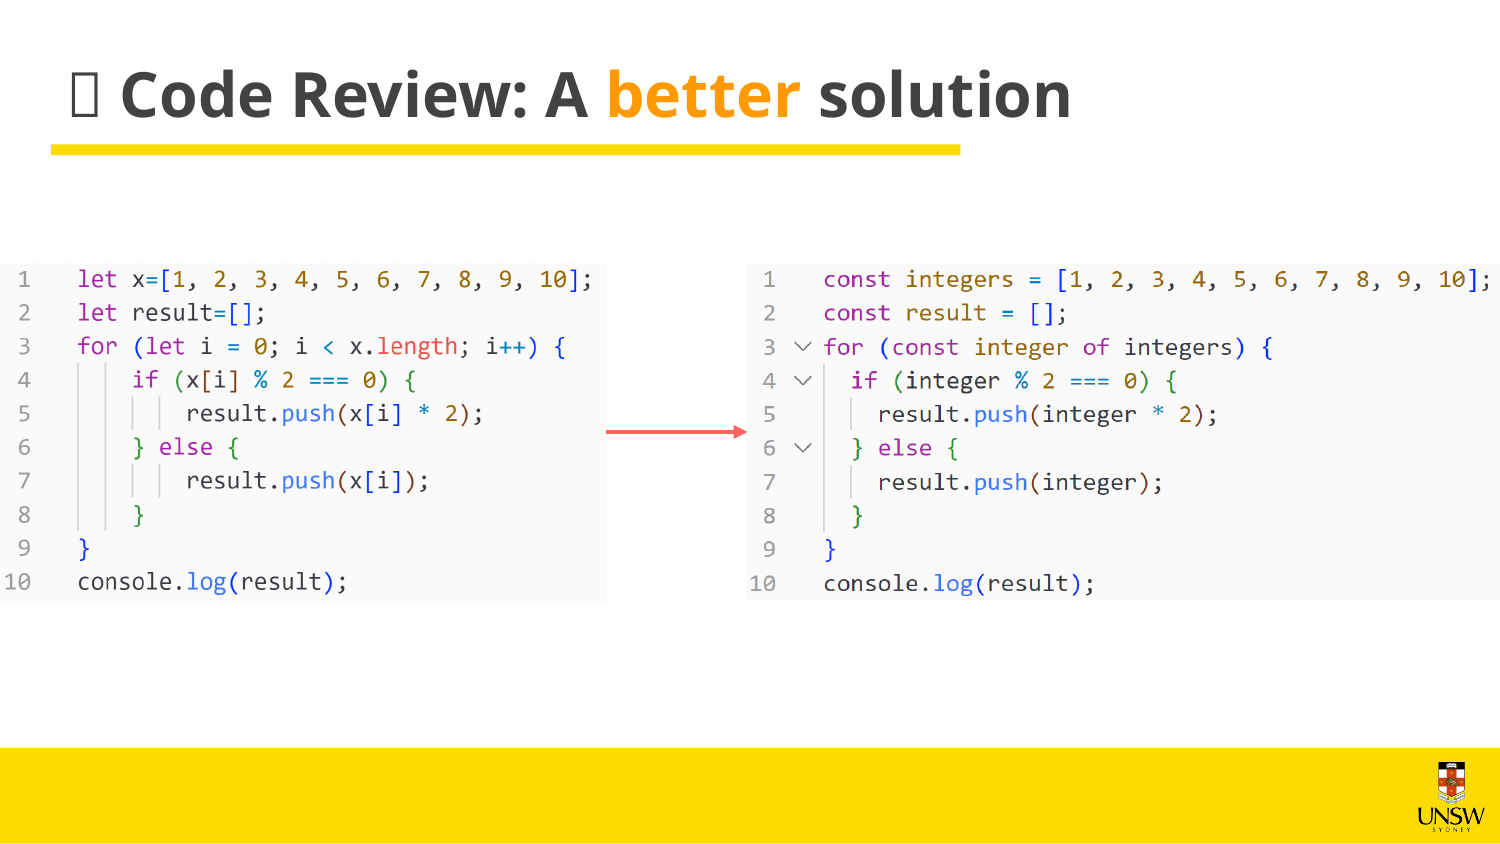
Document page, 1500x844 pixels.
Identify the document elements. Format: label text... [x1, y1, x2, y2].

picture [0, 263, 607, 601]
text_box [51, 144, 961, 156]
picture [1418, 762, 1485, 832]
picture [747, 263, 1500, 601]
text_box 🧠 Code Review: A better solution [51, 24, 1449, 145]
